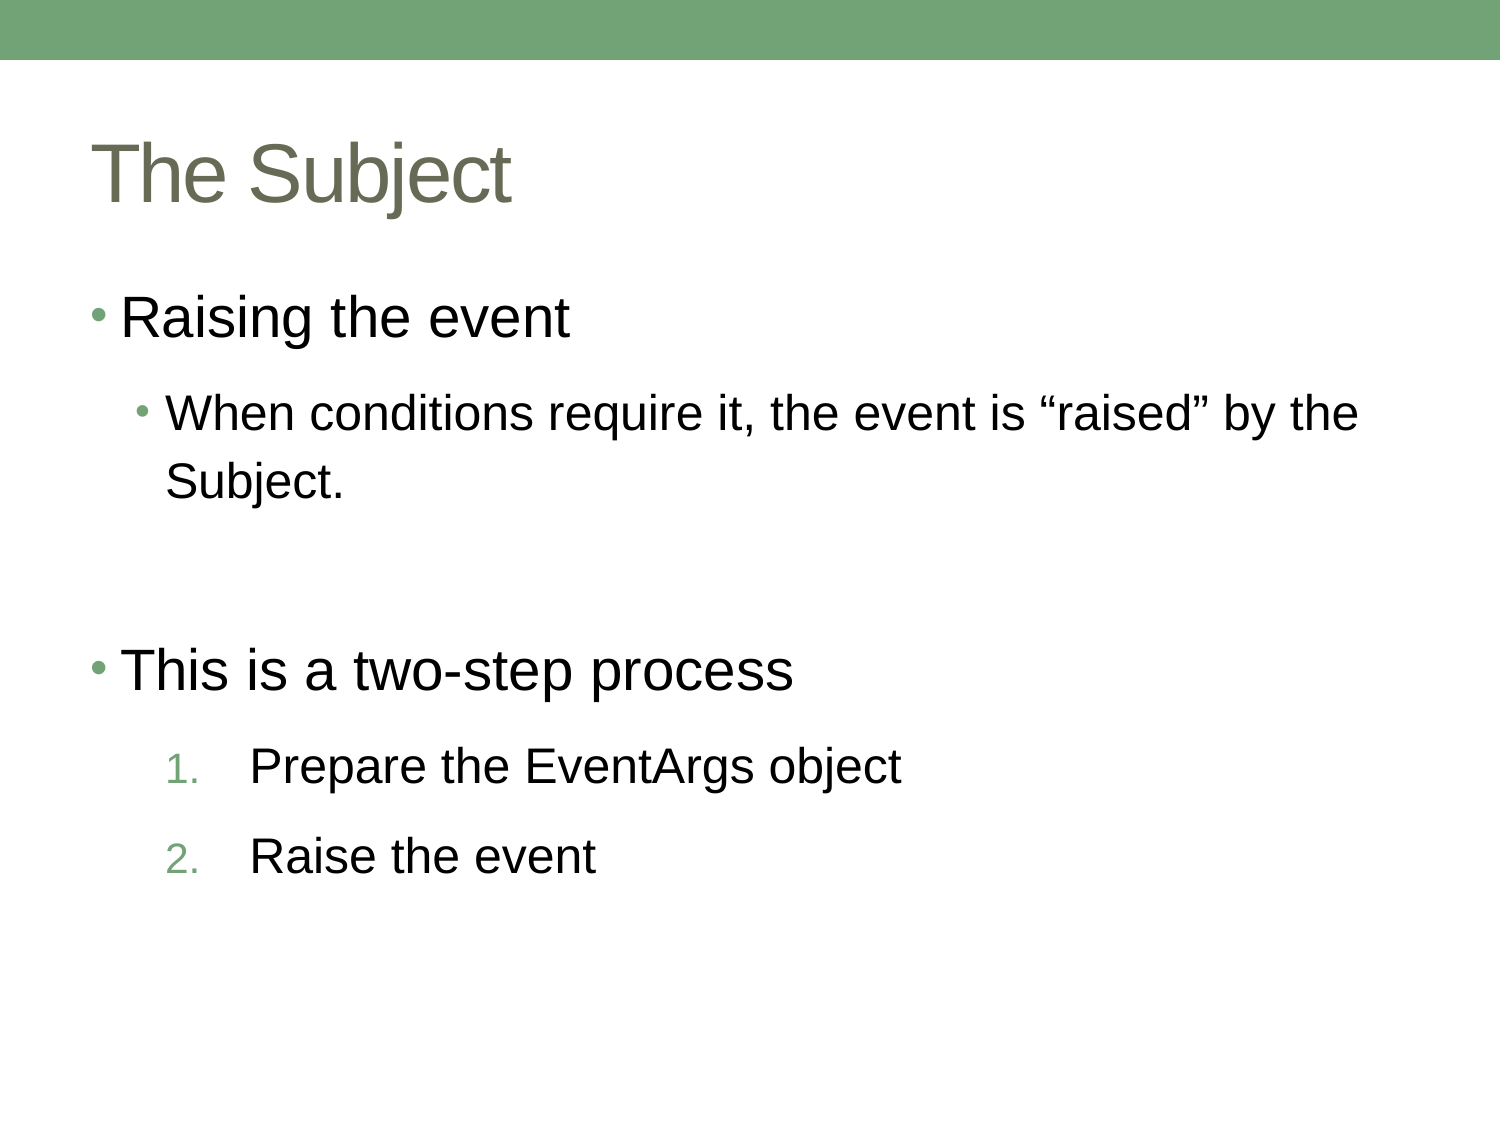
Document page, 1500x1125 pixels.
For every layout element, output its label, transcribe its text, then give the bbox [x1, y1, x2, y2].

list Raising the event When conditions require it, the event is “raised” by the Subject. This is a two-step process Prepare the EventArgs object Raise the event [75, 262, 1425, 1063]
title The Subject [75, 87, 1425, 250]
